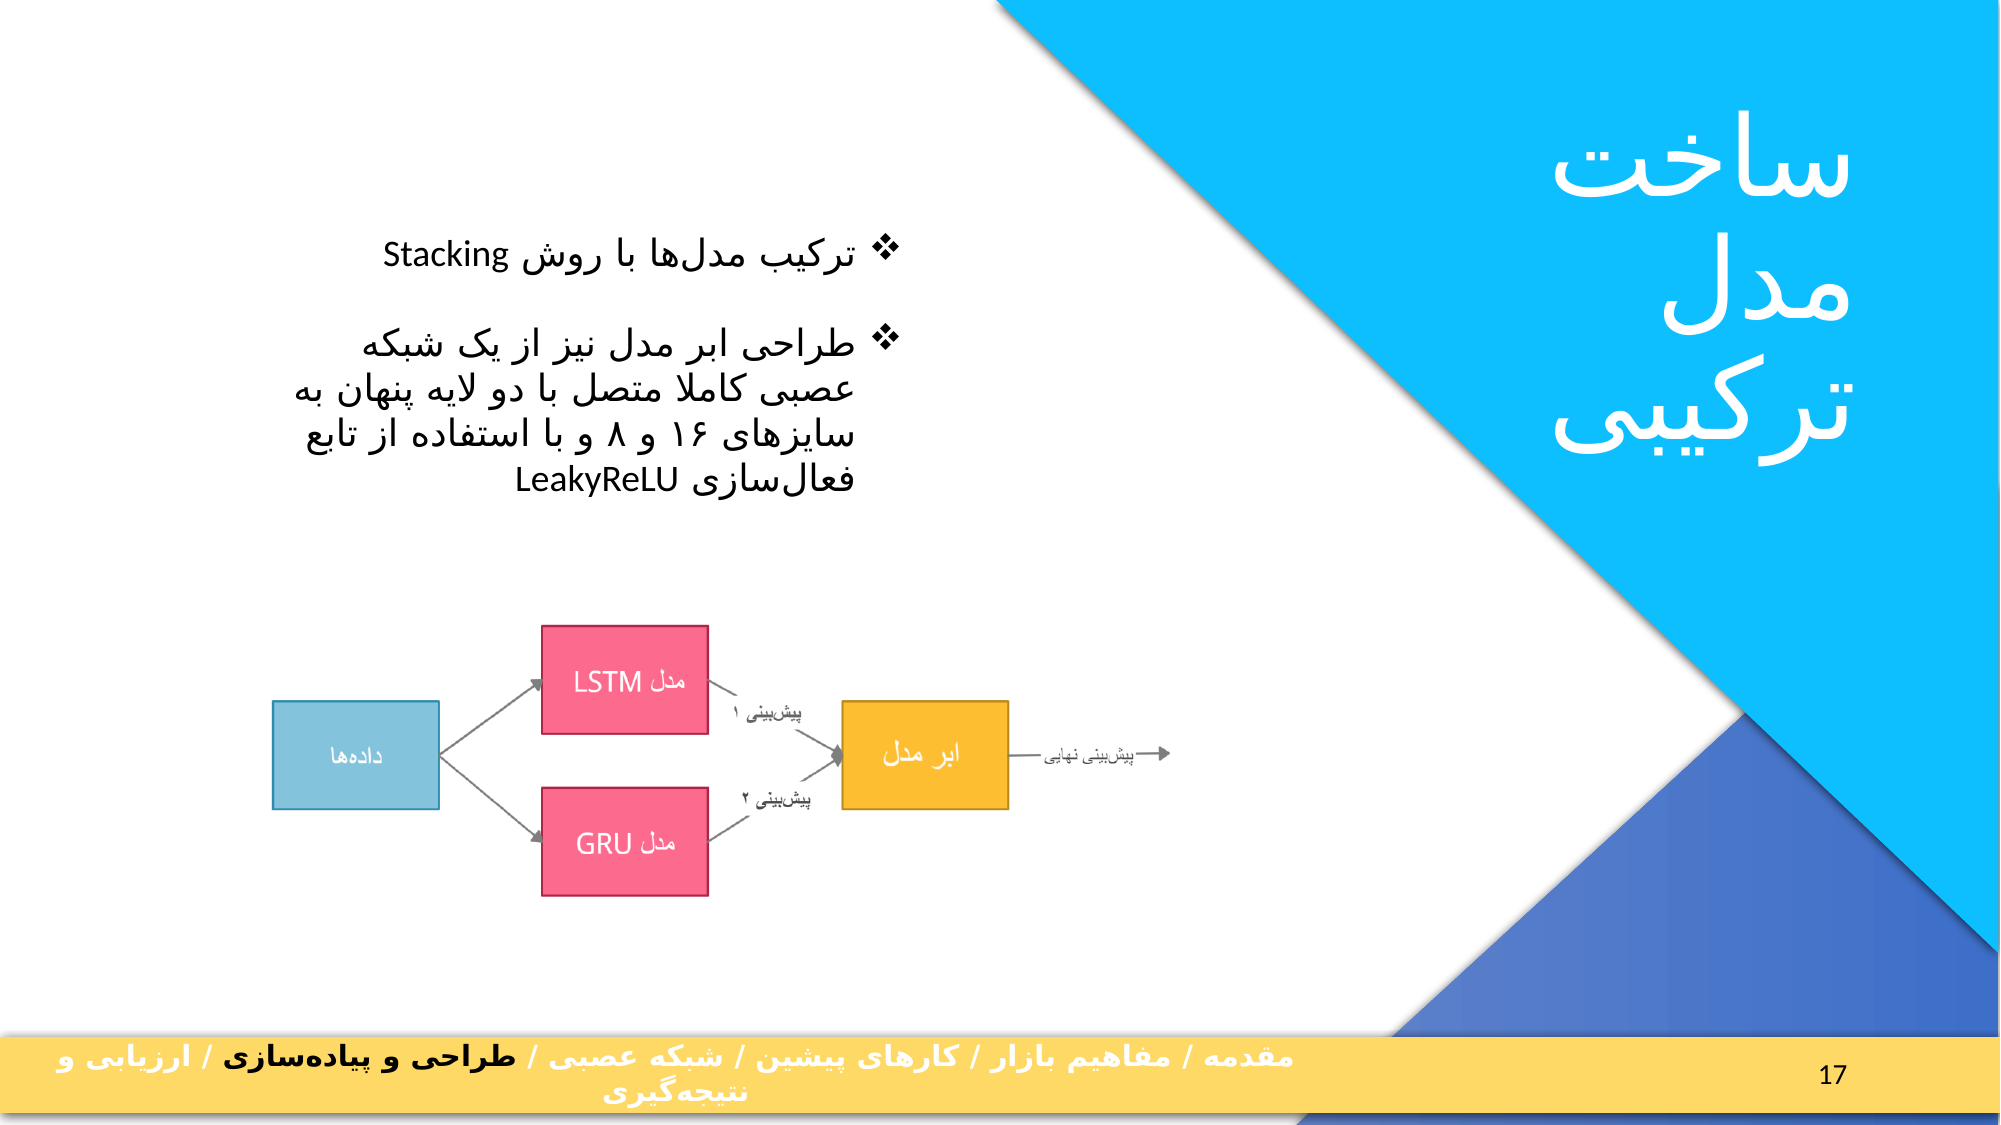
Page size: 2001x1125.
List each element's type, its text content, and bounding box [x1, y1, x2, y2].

slide_number 17 [1412, 1042, 1863, 1103]
picture [252, 604, 1189, 917]
text_box [996, 0, 1999, 954]
title ساخت مدل ترکیبی [1297, 87, 1873, 477]
text_box [0, 1037, 2000, 1113]
text_box [1398, 720, 1999, 1032]
text_box ترکیب مدل‌ها با روش Stacking طراحی ابر مدل نیز از یک شبکه عصبی کاملا متصل با دو لایه پنهان به سایزهای ۱۶ و ۸ و با استفاده‌ از تابع فعال‌سازی LeakyReLU [252, 221, 918, 551]
text_box مقدمه / مفاهیم بازار / کارهای پیشین / شبکه عصبی / طراحی و پیاده‌سازی / ارزیابی و نتیجه‌گیری [14, 1042, 1338, 1103]
